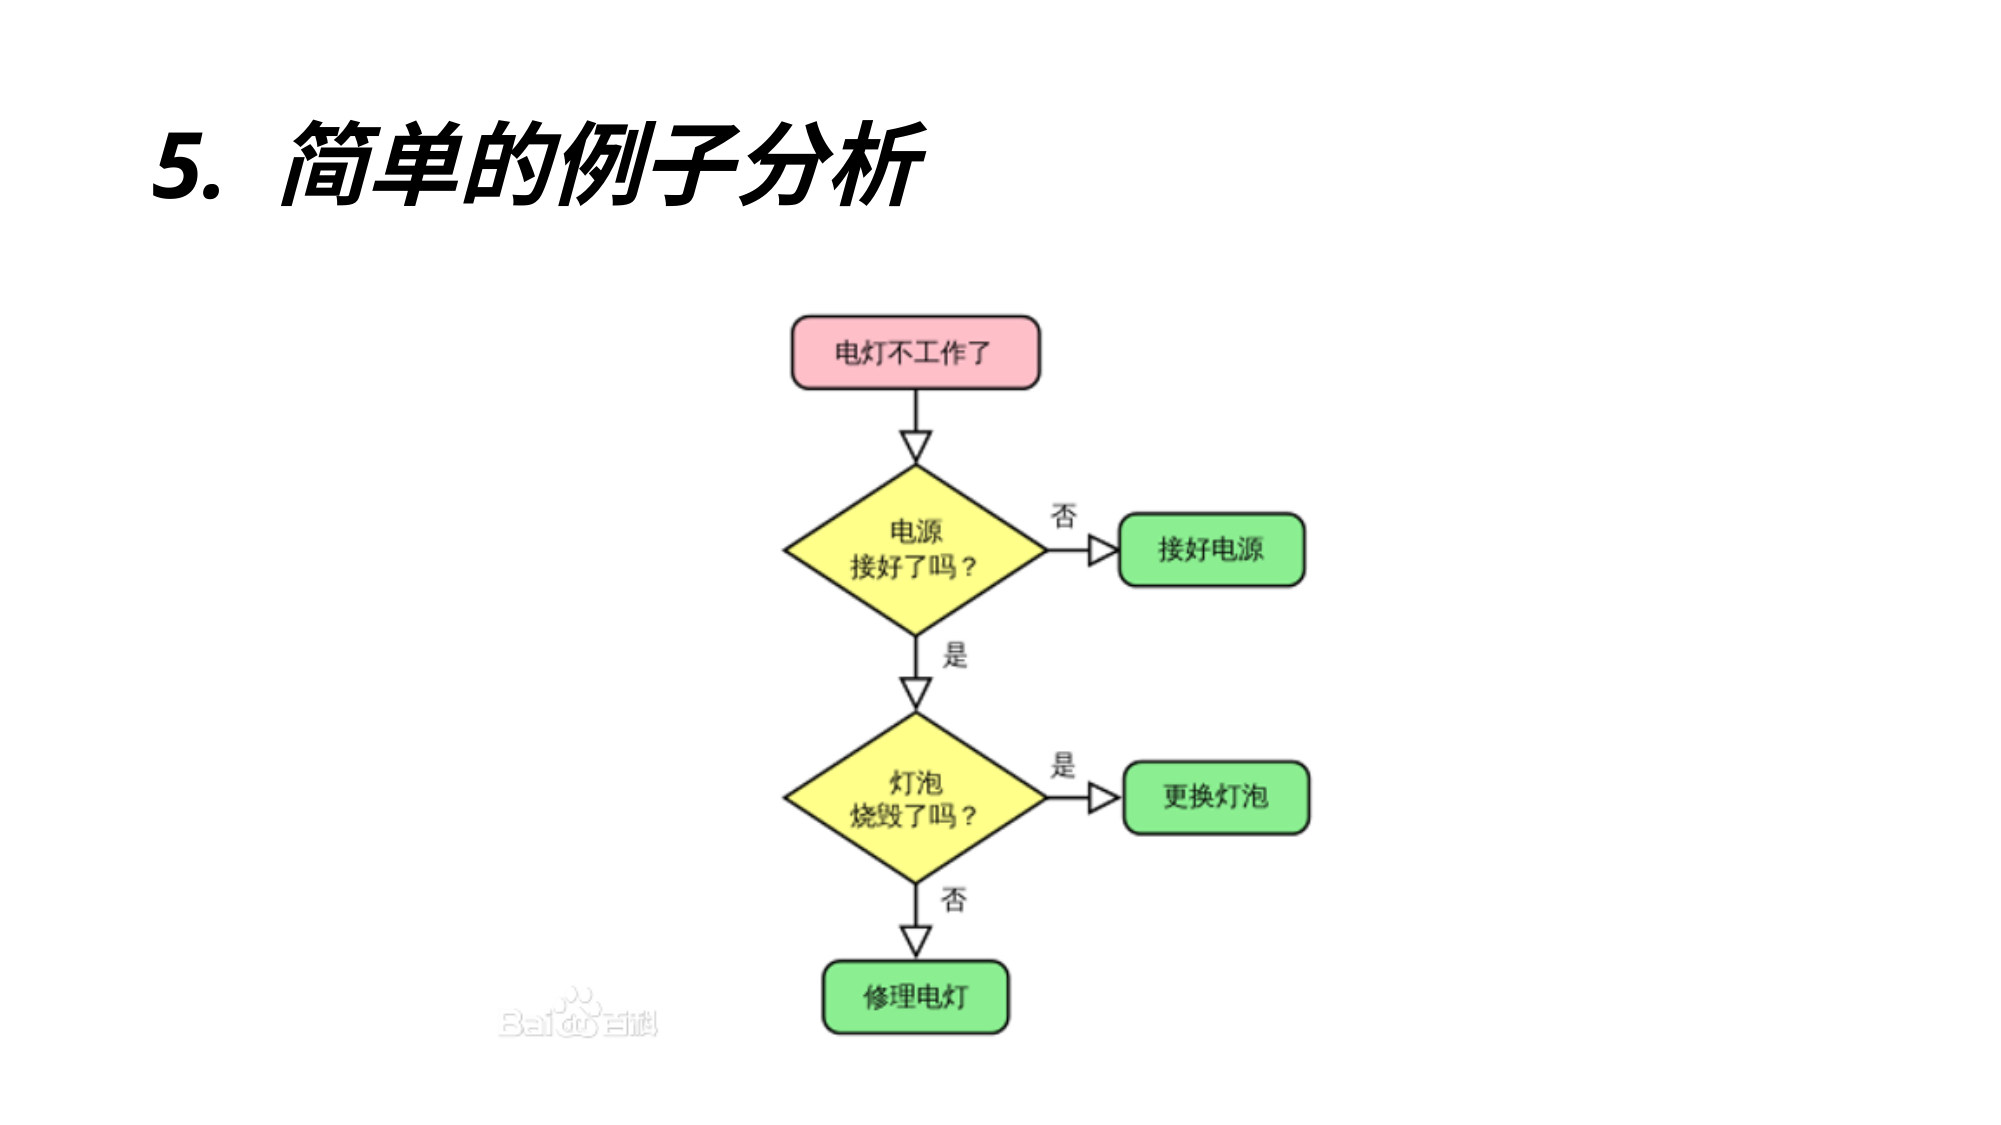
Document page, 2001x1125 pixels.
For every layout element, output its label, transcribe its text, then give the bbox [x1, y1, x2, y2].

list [443, 229, 1557, 1080]
title 5. 简单的例子分析 [137, 59, 1863, 278]
